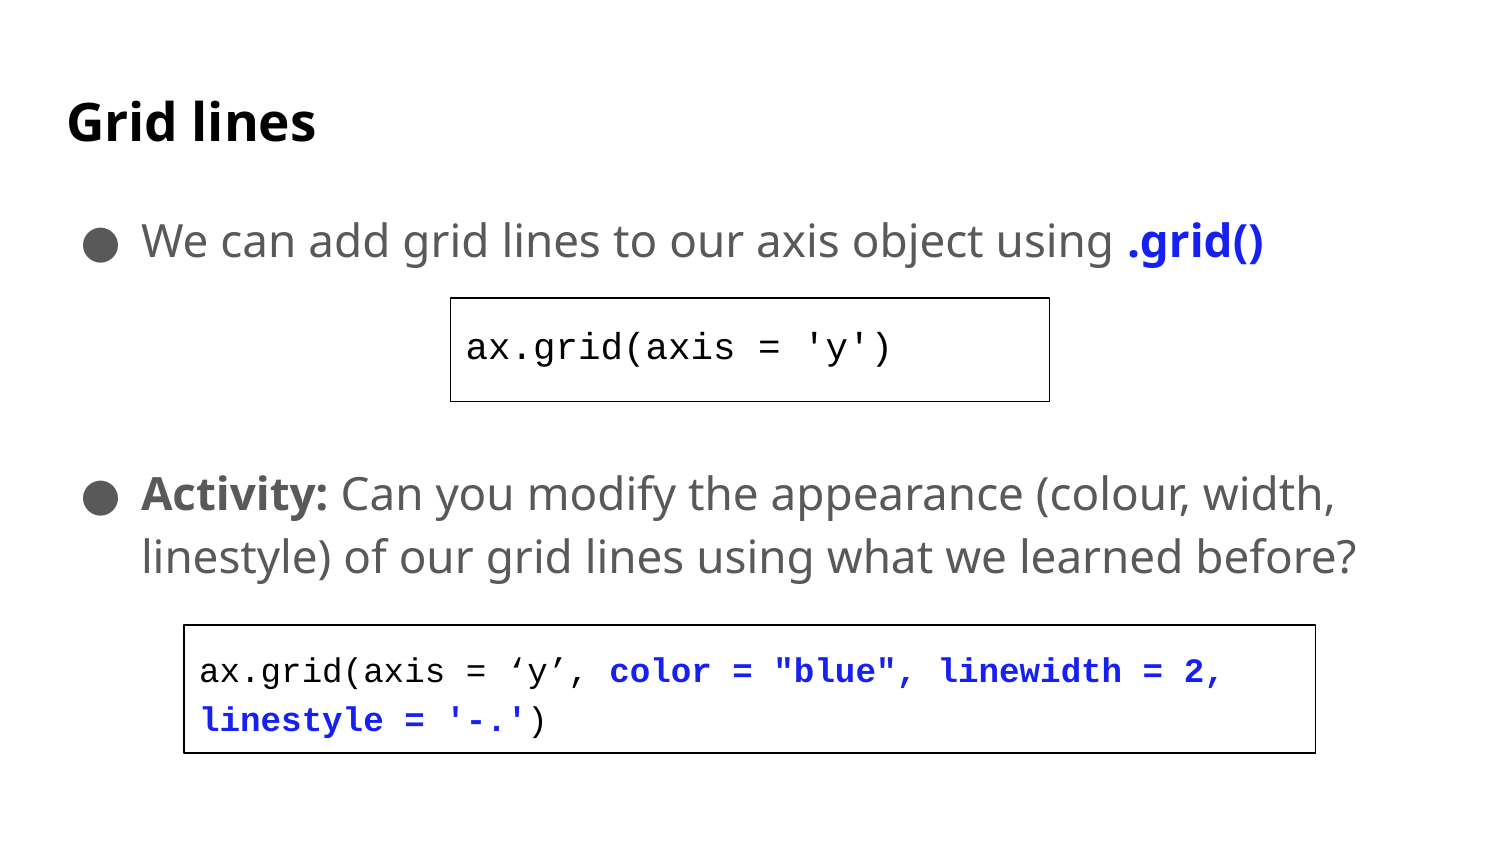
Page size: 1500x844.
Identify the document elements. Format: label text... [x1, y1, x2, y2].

list We can add grid lines to our axis object using .grid() Activity: Can you modify the appearance (colour, width, linestyle) of our grid lines using what we learned before? [51, 189, 1449, 844]
text_box ax.grid(axis = ‘y’, color = "blue", linewidth = 2, linestyle = '-.') [184, 624, 1316, 753]
text_box ax.grid(axis = 'y') [450, 298, 1050, 402]
title Grid lines [51, 72, 1449, 167]
